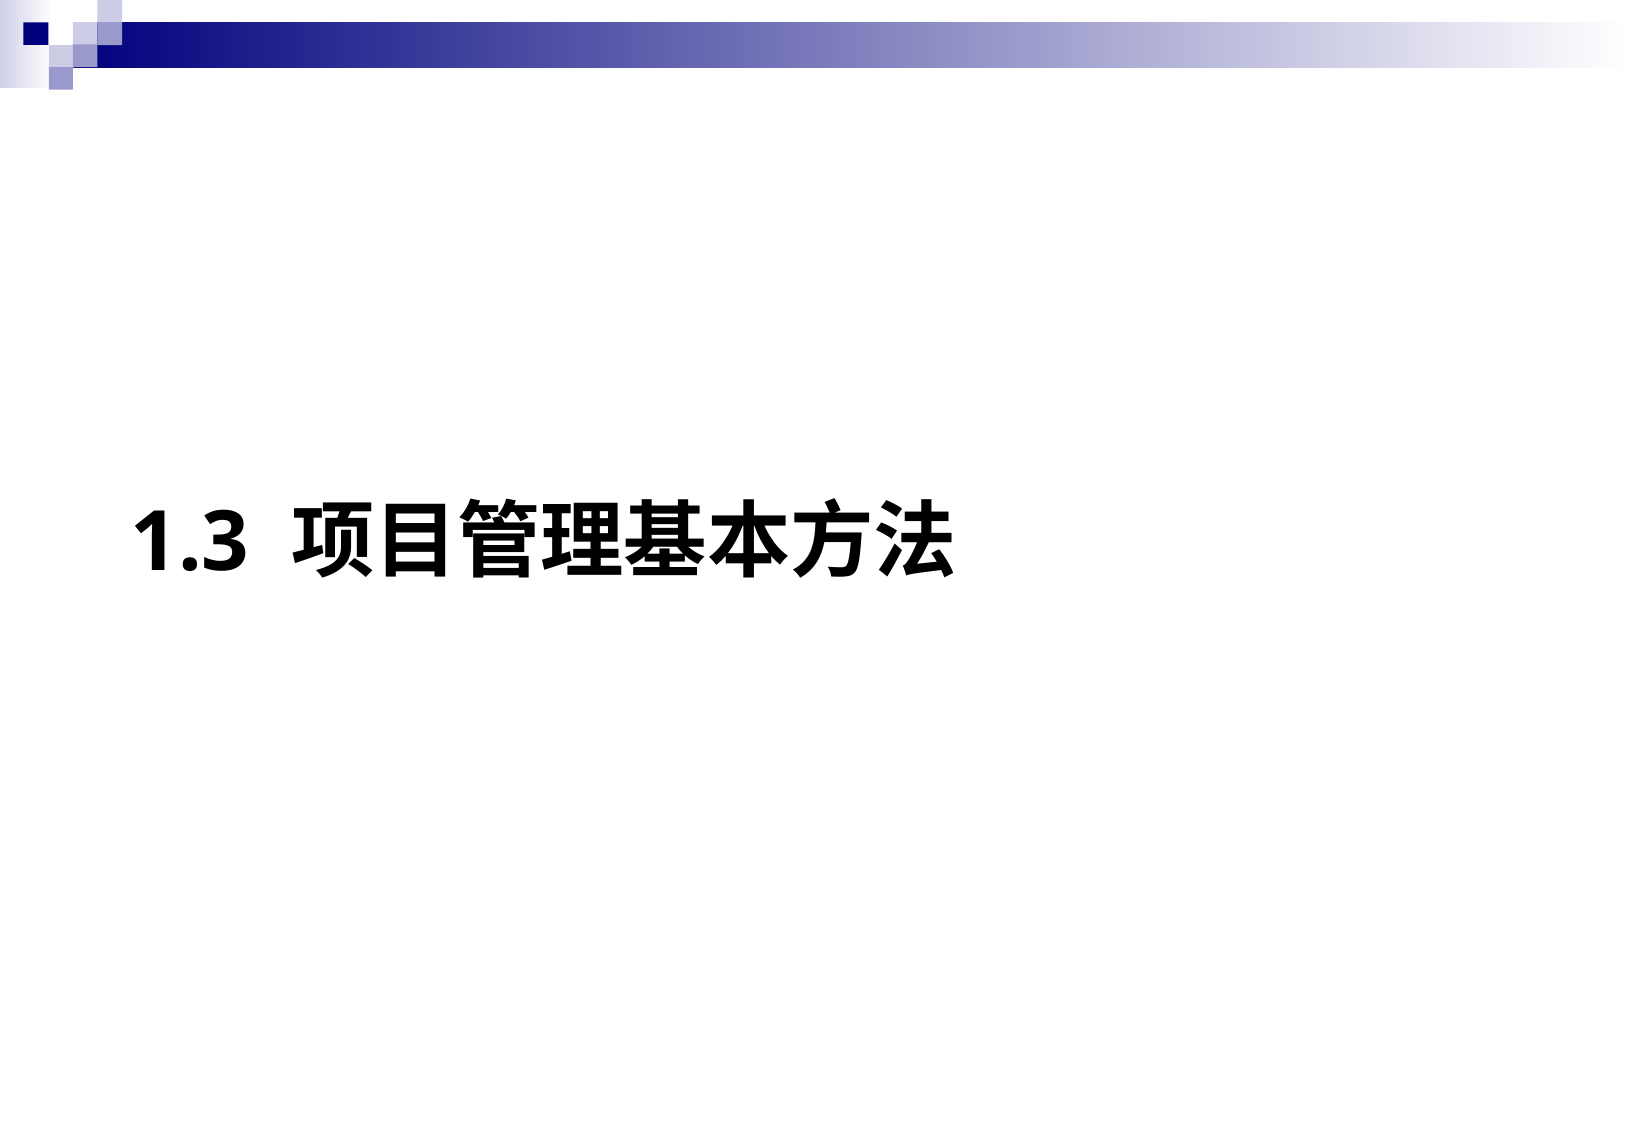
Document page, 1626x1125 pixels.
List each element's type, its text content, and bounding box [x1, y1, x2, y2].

title 1.3 项目管理基本方法 [115, 479, 1497, 704]
